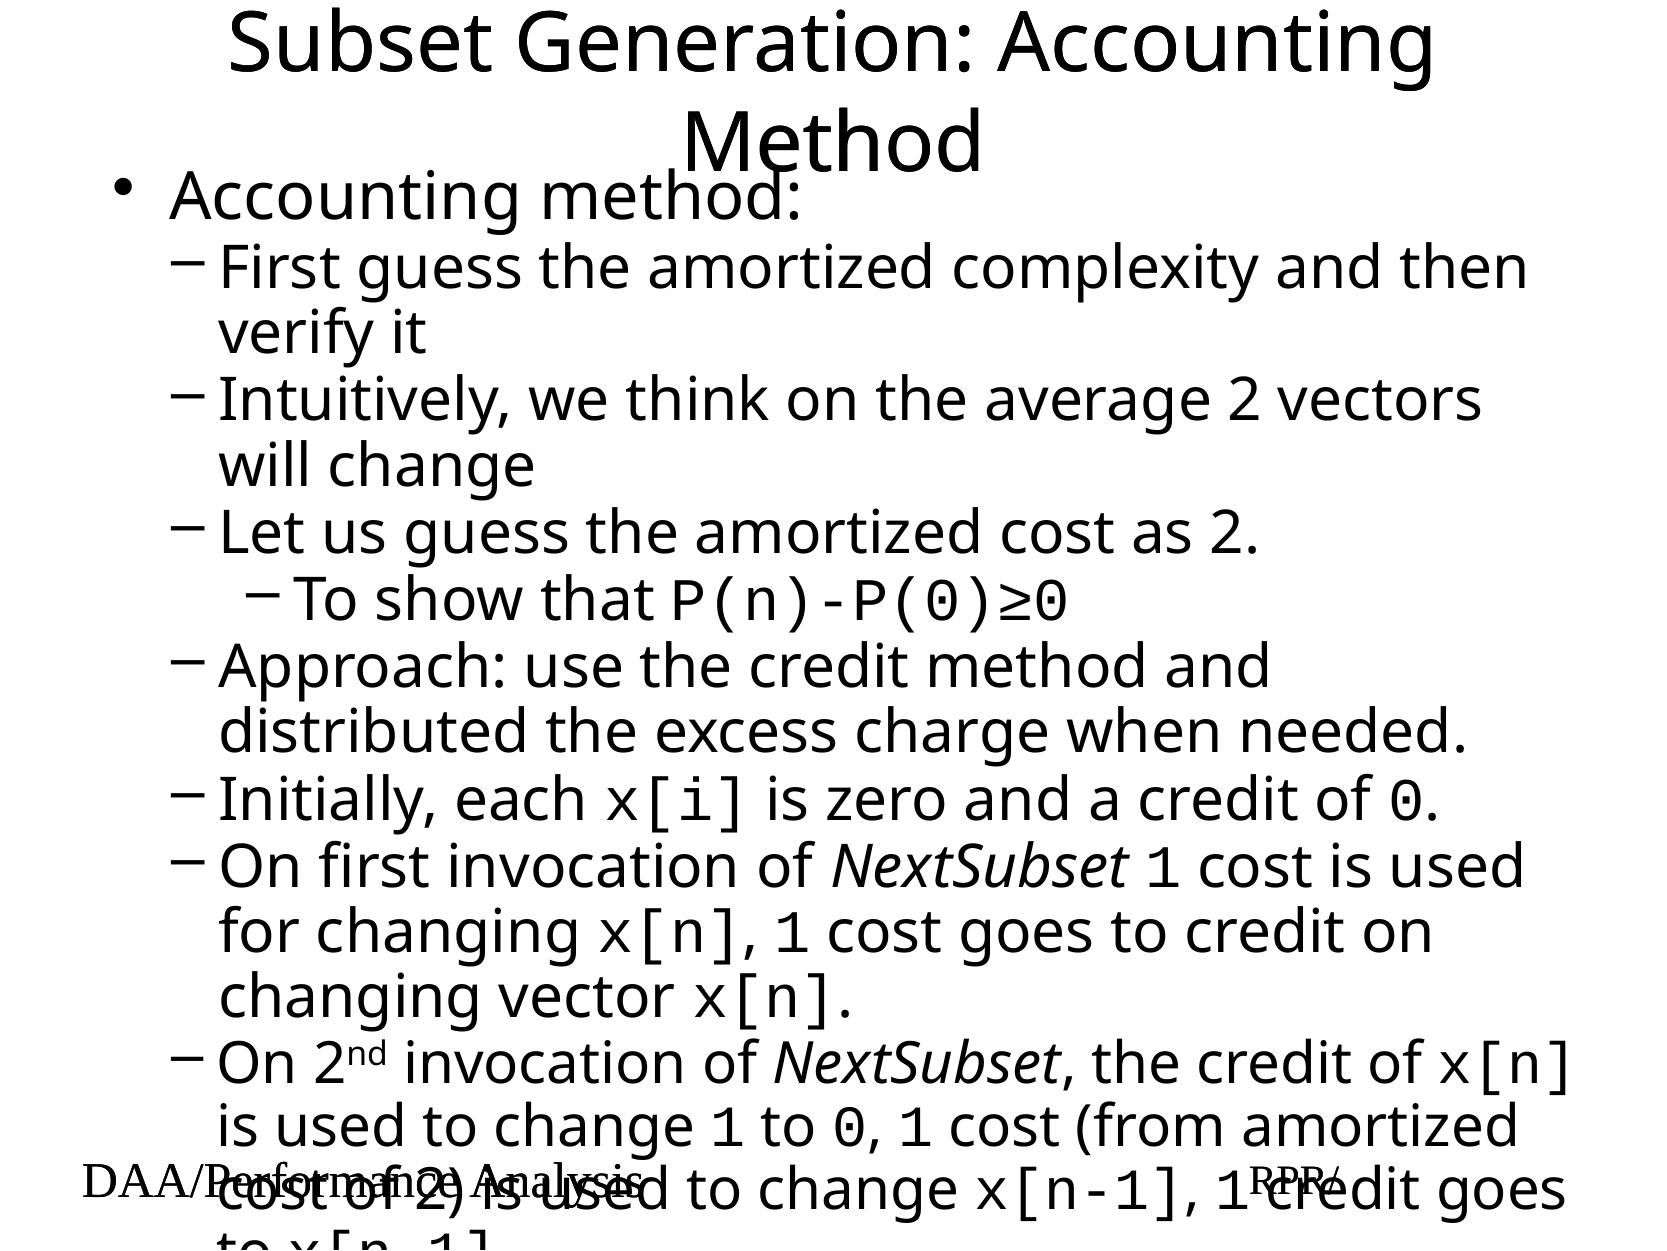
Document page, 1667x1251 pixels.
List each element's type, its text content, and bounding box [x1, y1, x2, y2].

list Accounting method: First guess the amortized complexity and then verify it Intuitively, we think on the average 2 vectors will change Let us guess the amortized cost as 2. To show that P(n)-P(0)≥0 Approach: use the credit method and distributed the excess charge when needed. Initially, each x[i] is zero and a credit of 0. On first invocation of NextSubset 1 cost is used for changing x[n], 1 cost goes to credit on changing vector x[n]. On 2nd invocation of NextSubset, the credit of x[n] is used to change 1 to 0, 1 cost (from amortized cost of 2) is used to change x[n-1], 1 credit goes to x[n-1] [97, 153, 1605, 1130]
text_box DAA/Performance Analysis [66, 1139, 660, 1217]
text_box RPR/ [1233, 1144, 1354, 1211]
text_box Subset Generation: Accounting Method [125, 9, 1542, 167]
slide_number [1457, 1145, 1557, 1210]
